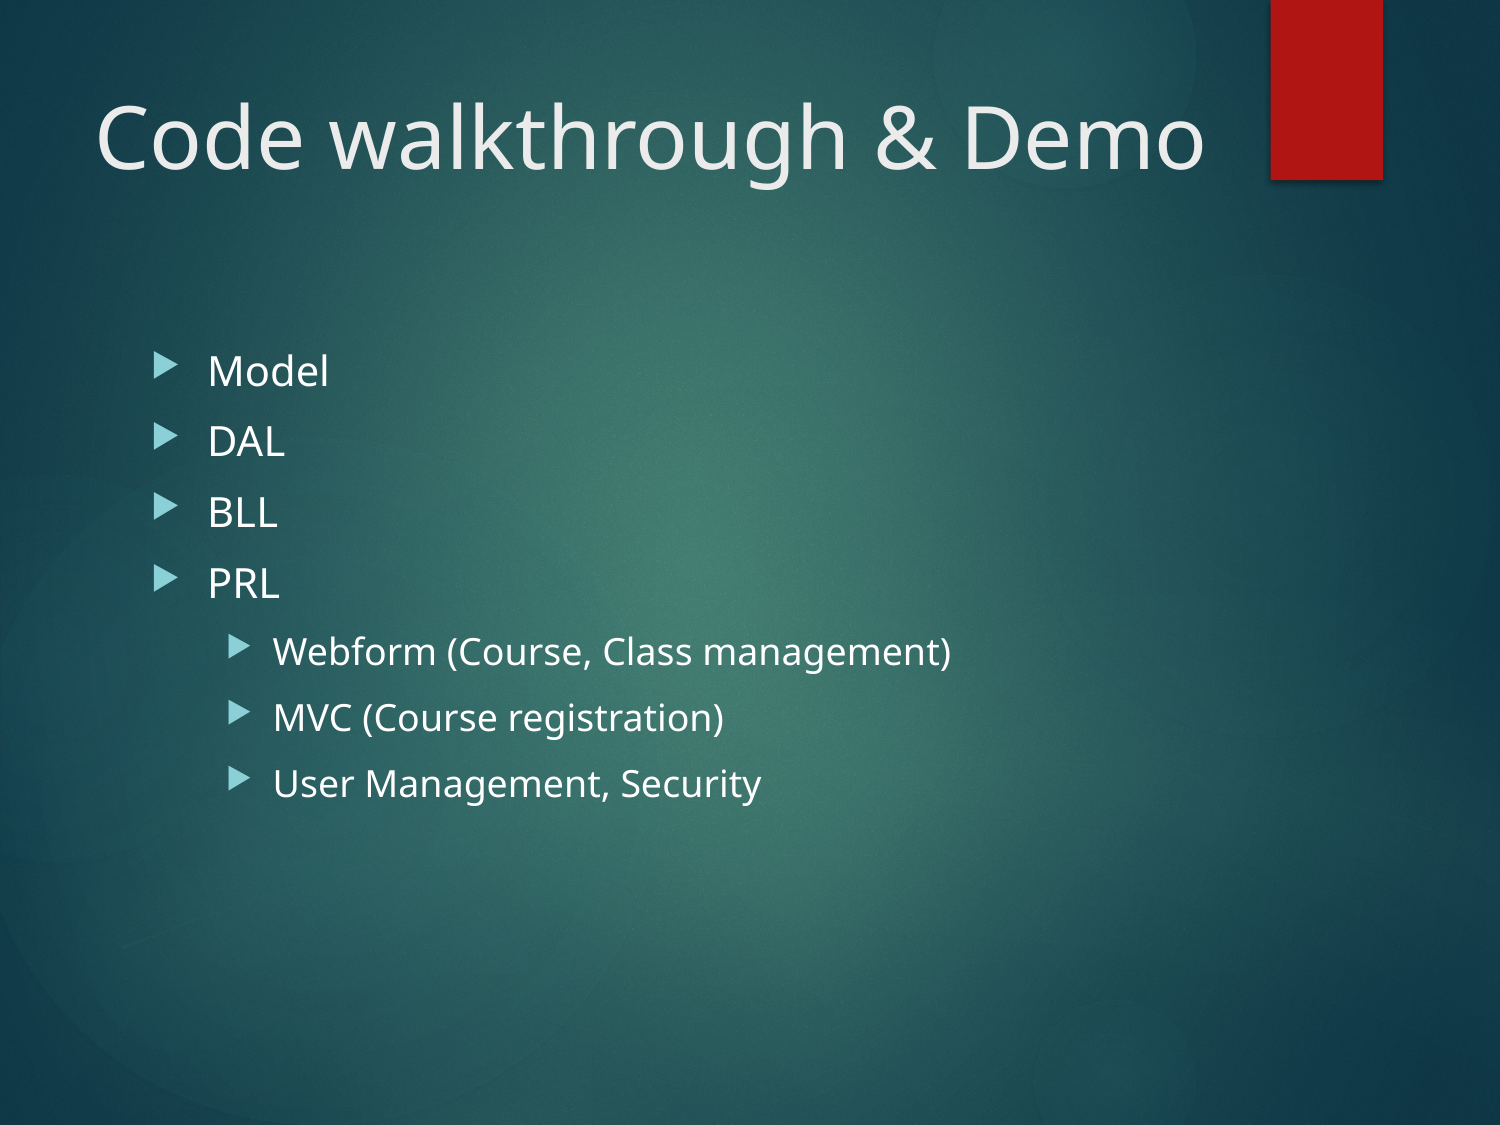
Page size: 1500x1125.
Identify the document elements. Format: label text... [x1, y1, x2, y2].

list Model DAL BLL PRL Webform (Course, Class management) MVC (Course registration) User Management, Security [135, 336, 1237, 1025]
title Code walkthrough & Demo [79, 74, 1237, 304]
